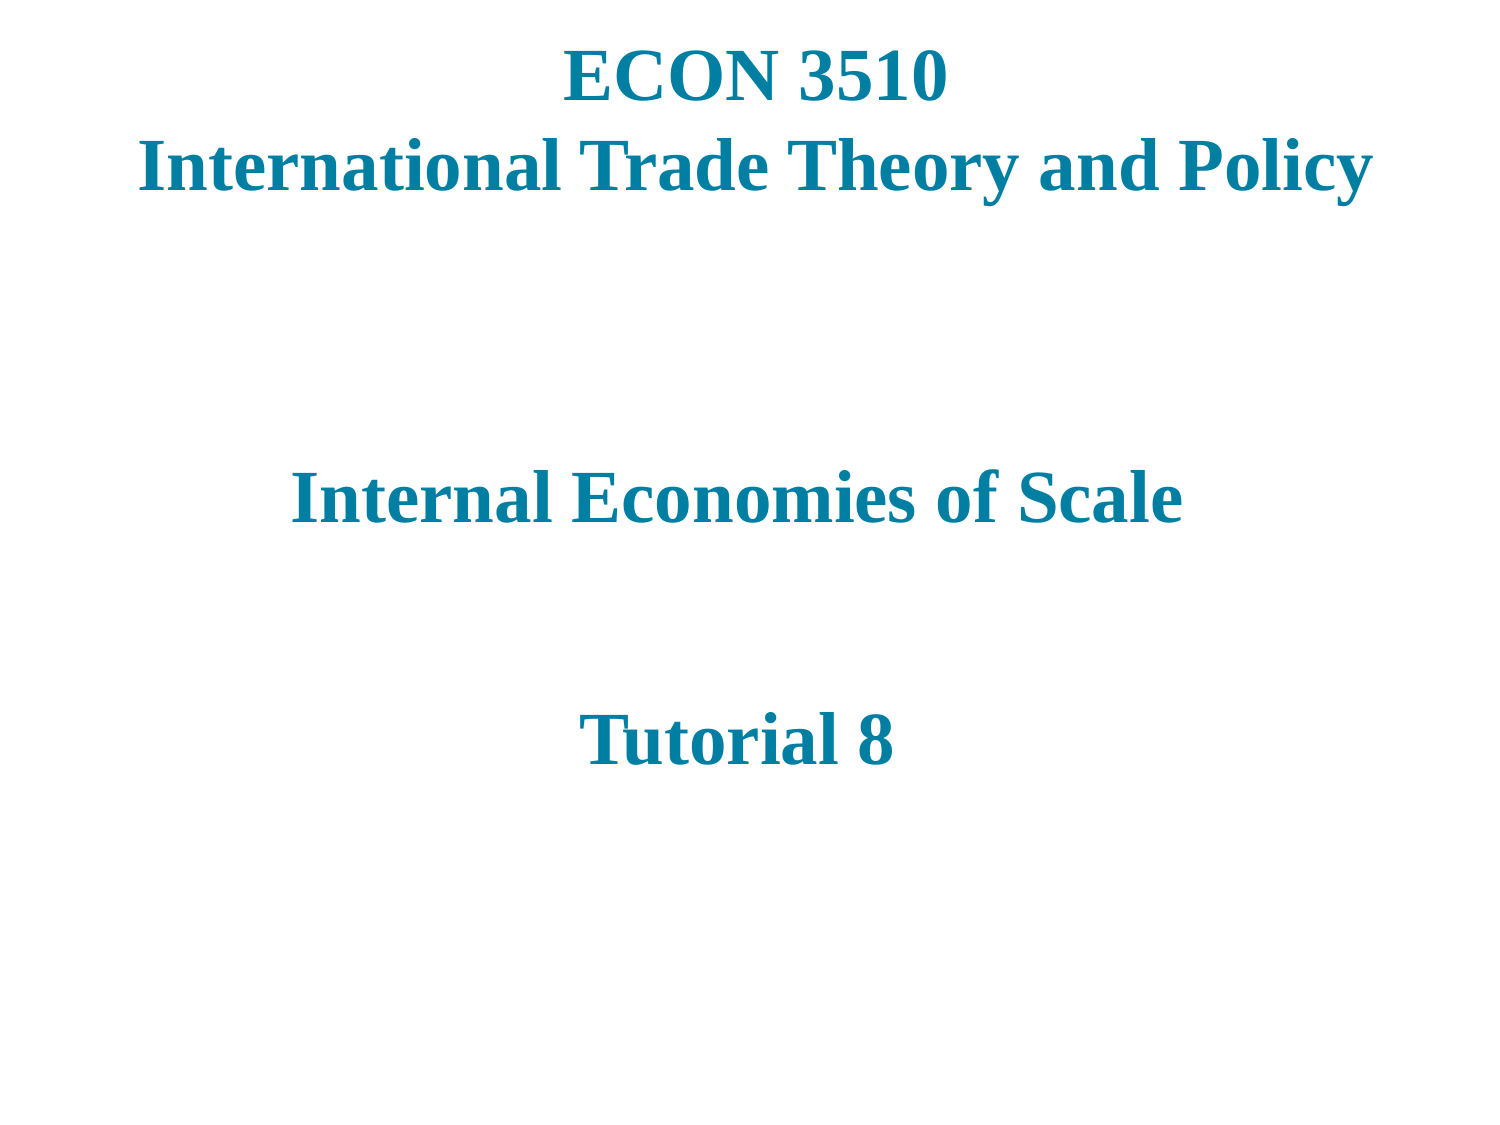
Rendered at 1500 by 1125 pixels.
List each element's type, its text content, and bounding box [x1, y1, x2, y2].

list Internal Economies of Scale Tutorial 8 [150, 324, 1325, 988]
title ECON 3510 International Trade Theory and Policy [75, 37, 1438, 206]
